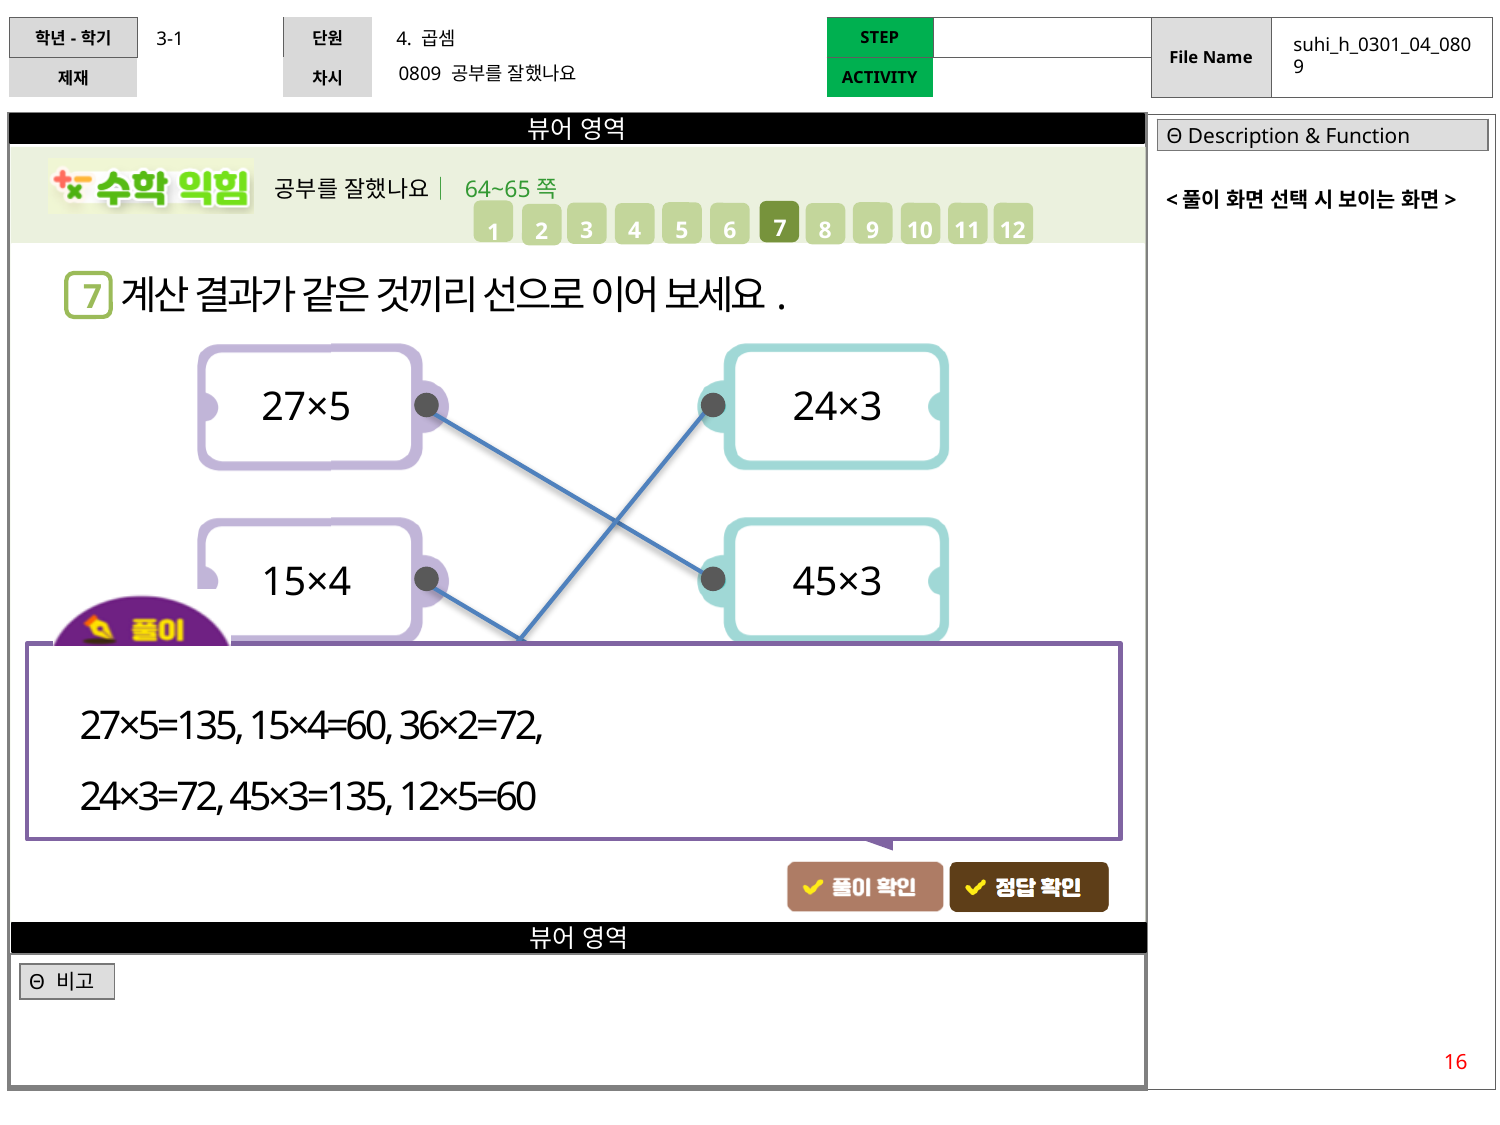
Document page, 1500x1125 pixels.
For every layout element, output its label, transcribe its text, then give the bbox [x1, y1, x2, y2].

text_box 5 [661, 209, 709, 250]
picture [948, 858, 1111, 913]
text_box 11 [939, 194, 984, 251]
picture [48, 158, 254, 214]
text_box 10 [892, 194, 939, 251]
text_box 12 [984, 194, 1046, 251]
text_box 6 [708, 209, 750, 251]
text_box 7 [64, 270, 105, 320]
text_box 9 [852, 194, 900, 250]
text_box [424, 401, 714, 587]
text_box suhi_h_0301_04_0809 [1278, 25, 1489, 91]
text_box 8 [804, 194, 852, 251]
text_box 3 [568, 209, 616, 251]
text_box <풀이 화면 선택 시 보이는 화면> [1151, 179, 1500, 244]
text_box 계산 결과가 같은 것끼리 선으로 이어 보세요. [105, 263, 1109, 326]
text_box 2 [520, 209, 568, 252]
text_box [26, 589, 1121, 851]
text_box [165, 316, 973, 587]
picture [784, 858, 944, 913]
text_box 4. 곱셈 [381, 18, 538, 55]
table_header Θ Description & Function [1158, 120, 1487, 150]
text_box 1 [472, 209, 520, 253]
text_box 0809 공부를 잘했나요 [383, 54, 635, 91]
text_box 3-1 [141, 18, 284, 55]
text_box 4 [616, 209, 661, 251]
text_box 공부를 잘했나요│ 64~65쪽 [259, 166, 808, 209]
text_box 7 [758, 209, 800, 249]
